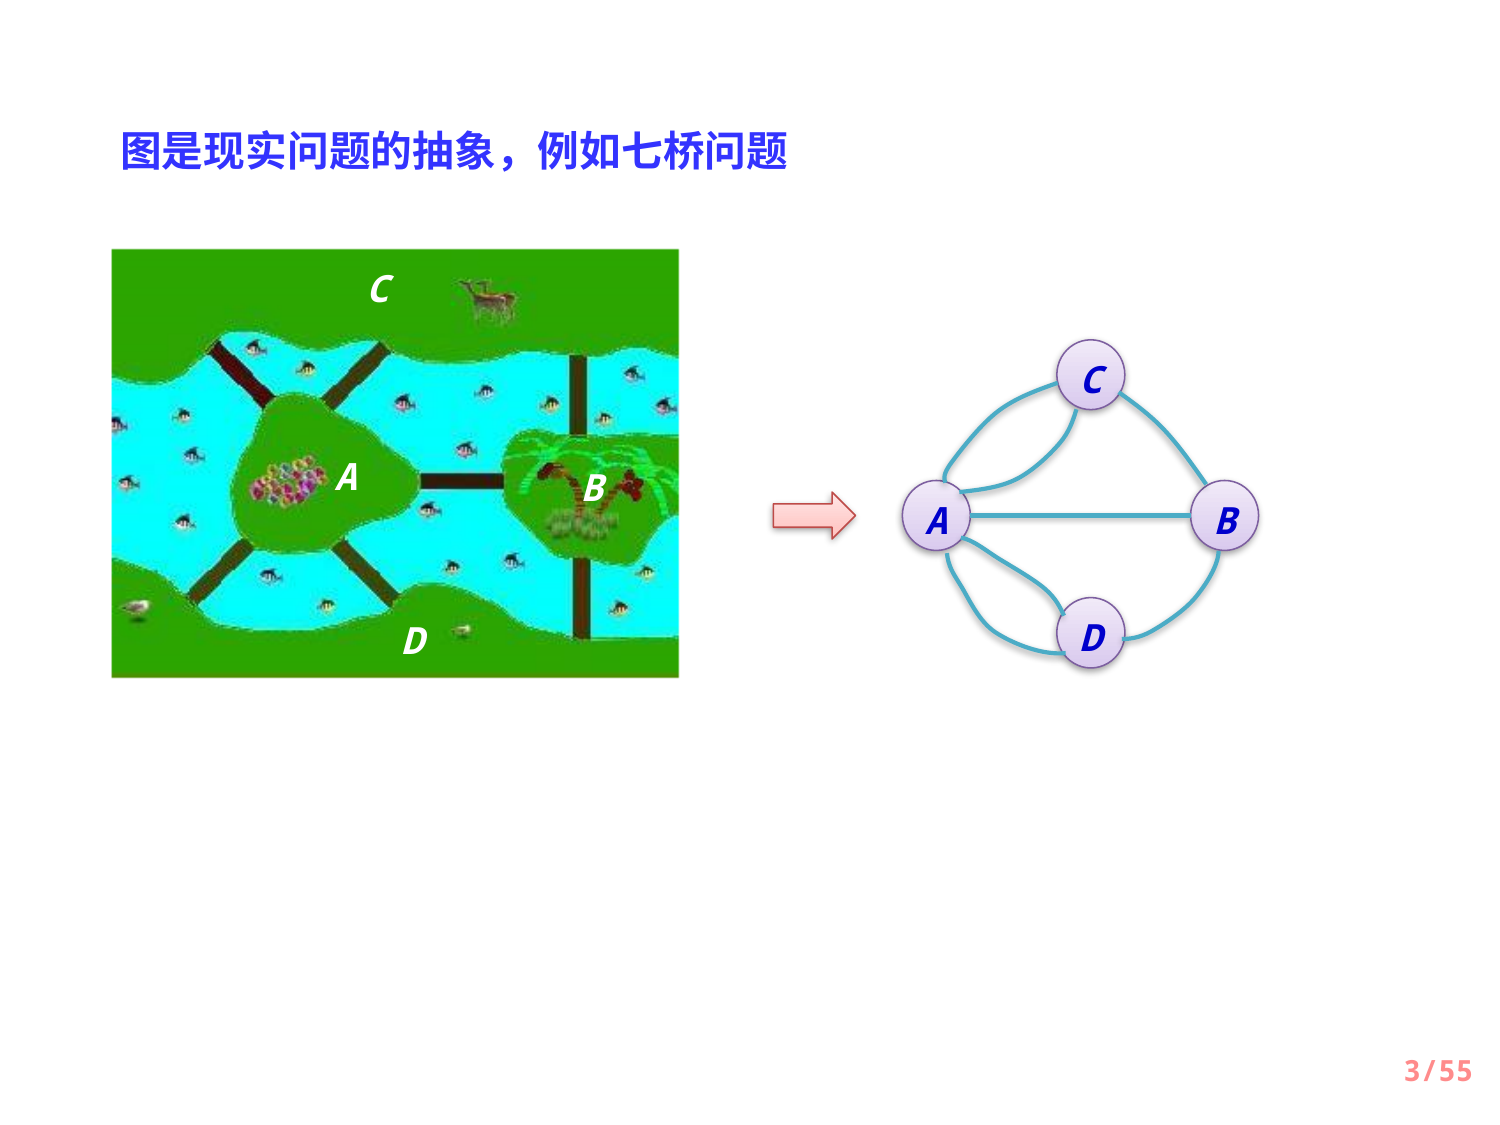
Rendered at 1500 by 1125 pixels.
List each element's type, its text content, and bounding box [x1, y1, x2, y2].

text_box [773, 339, 1259, 669]
text_box 图是现实问题的抽象，例如七桥问题 [105, 117, 868, 182]
picture [105, 245, 681, 680]
slide_number 3/55 [1138, 1042, 1489, 1103]
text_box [316, 257, 622, 671]
